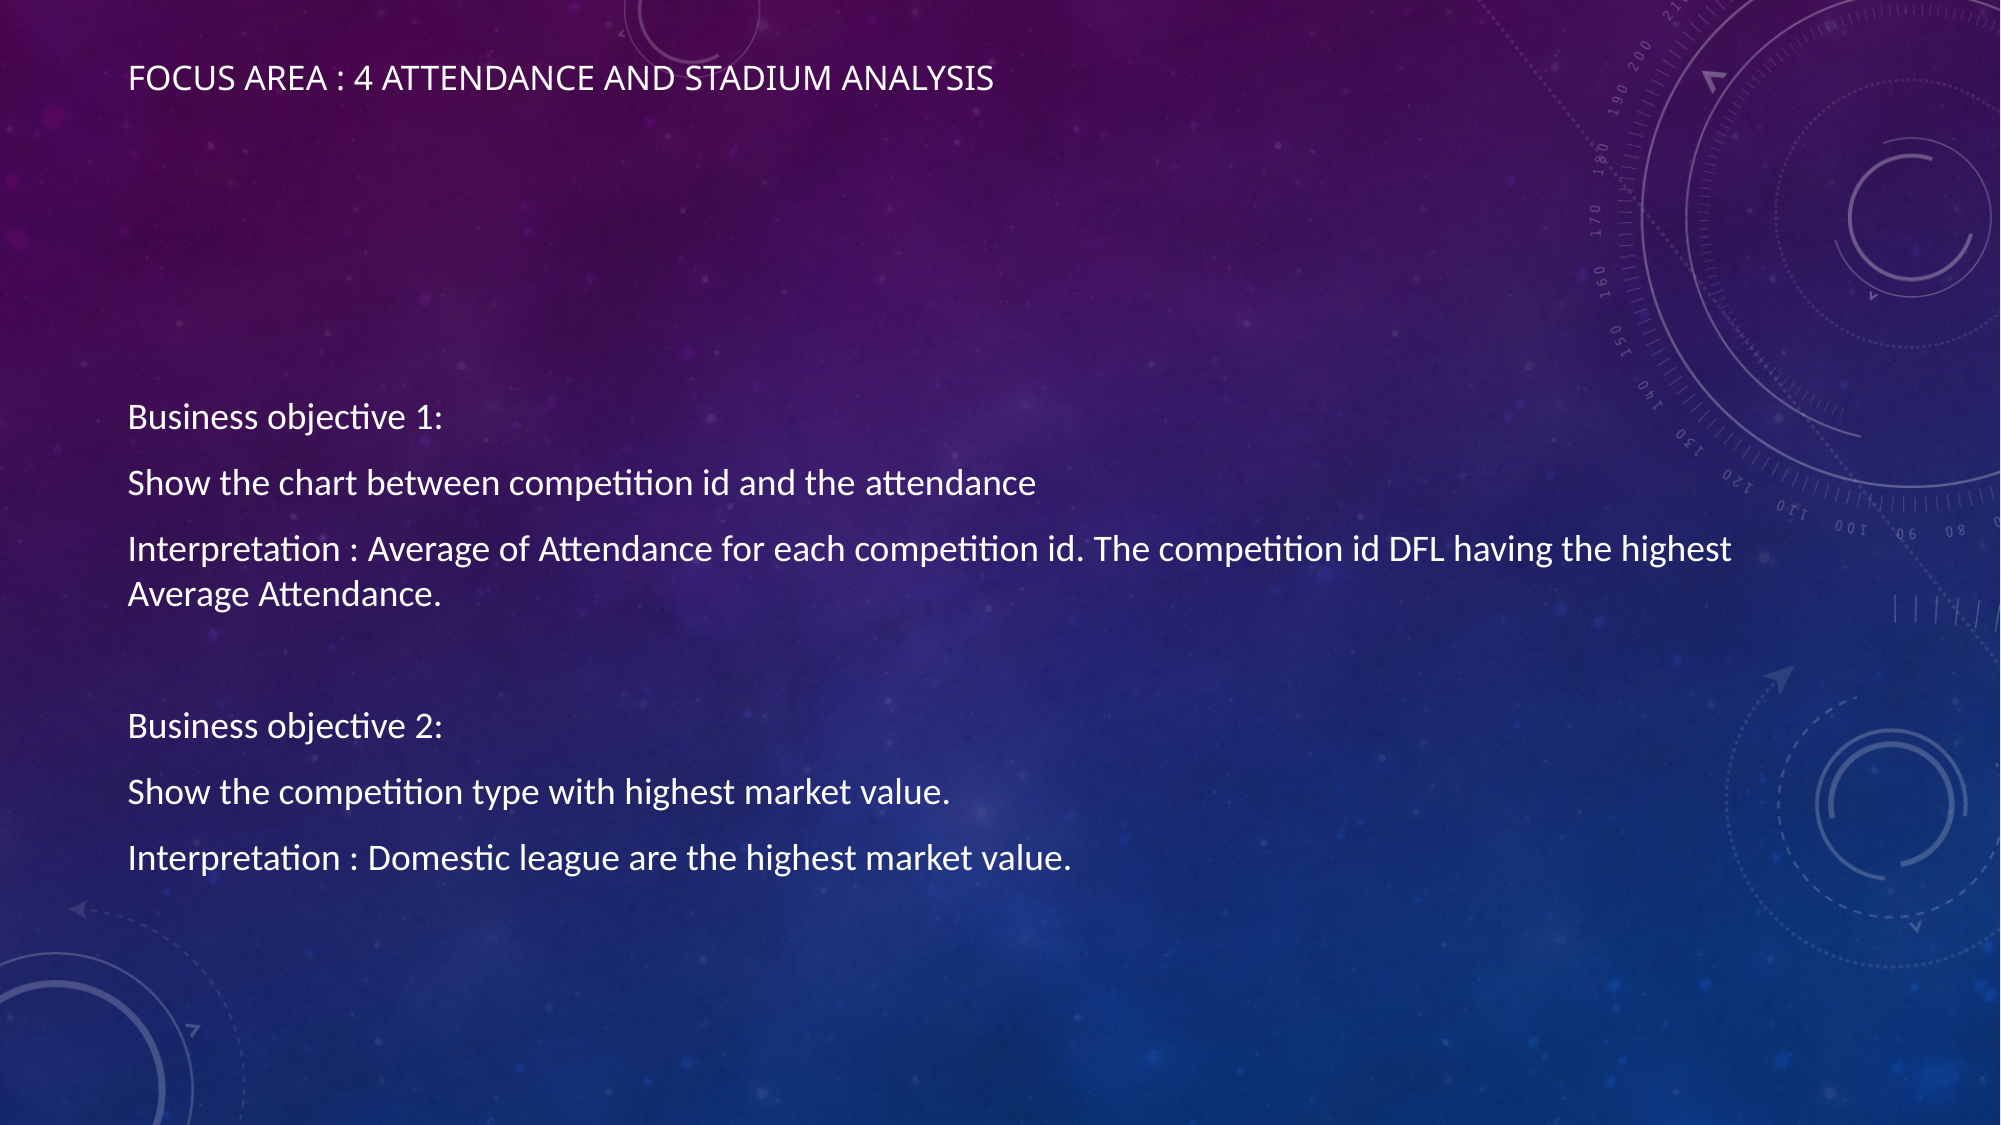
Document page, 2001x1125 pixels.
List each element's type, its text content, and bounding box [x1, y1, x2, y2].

title Focus Area : 4 attendance and stadium analysis [112, 48, 1775, 121]
list Business objective 1: Show the chart between competition id and the attendance Interpretation : Average of Attendance for each competition id. The competition id DFL having the highest Average Attendance. Business objective 2: Show the competition type with highest market value. Interpretation : Domestic league are the highest market value. [112, 121, 1775, 950]
picture [0, 0, 2001, 1125]
